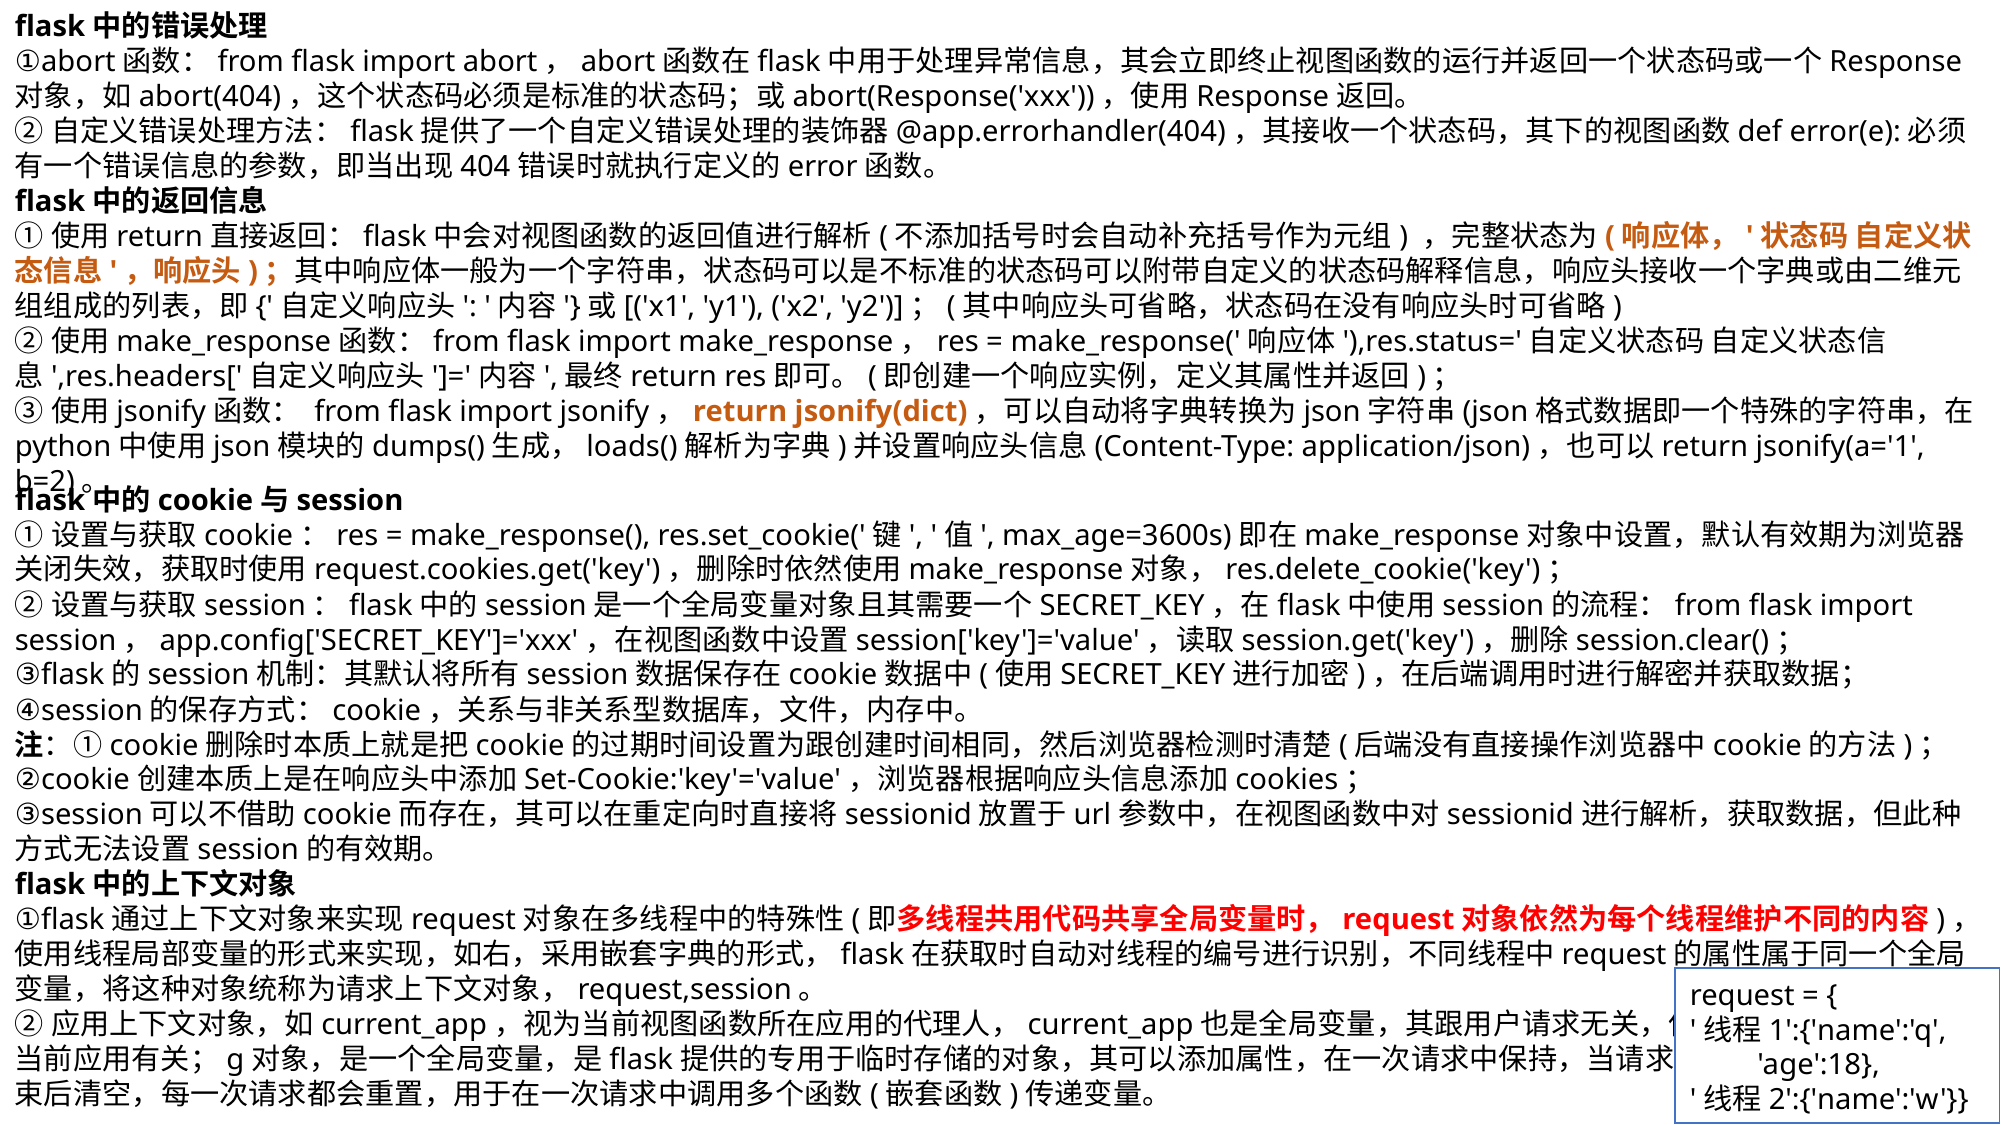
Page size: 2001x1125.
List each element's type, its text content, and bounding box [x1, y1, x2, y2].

text_box flask中的cookie与session ①设置与获取cookie：res = make_response(), res.set_cookie('键', '值', max_age=3600s)即在make_response对象中设置，默认有效期为浏览器关闭失效，获取时使用request.cookies.get('key')，删除时依然使用make_response对象，res.delete_cookie('key')； ②设置与获取session：flask中的session是一个全局变量对象且其需要一个SECRET_KEY，在flask中使用session的流程：from flask import session，app.config['SECRET_KEY']='xxx'，在视图函数中设置session['key']='value'，读取session.get('key')，删除session.clear()； ③flask的session机制：其默认将所有session数据保存在cookie数据中(使用SECRET_KEY进行加密)，在后端调用时进行解密并获取数据； ④session的保存方式：cookie，关系与非关系型数据库，文件，内存中。 注：①cookie删除时本质上就是把cookie的过期时间设置为跟创建时间相同，然后浏览器检测时清楚(后端没有直接操作浏览器中cookie的方法)； ②cookie创建本质上是在响应头中添加Set-Cookie:'key'='value'，浏览器根据响应头信息添加cookies； ③session可以不借助cookie而存在，其可以在重定向时直接将sessionid放置于url参数中，在视图函数中对sessionid进行解析，获取数据，但此种方式无法设置session的有效期。 flask中的上下文对象 ①flask通过上下文对象来实现request对象在多线程中的特殊性(即多线程共用代码共享全局变量时，request对象依然为每个线程维护不同的内容)，使用线程局部变量的形式来实现，如右，采用嵌套字典的形式，flask在获取时自动对线程的编号进行识别，不同线程中request的属性属于同一个全局变量，将这种对象统称为请求上下文对象，request,session。 ②应用上下文对象，如current_app，视为当前视图函数所在应用的代理人，current_app也是全局变量，其跟用户请求无关，但与 当前应用有关；g对象，是一个全局变量，是flask提供的专用于临时存储的对象，其可以添加属性，在一次请求中保持，当请求结 束后清空，每一次请求都会重置，用于在一次请求中调用多个函数(嵌套函数)传递变量。 [0, 473, 2000, 1118]
text_box request = { '线程1':{'name':'q', 'age':18}, '线程2':{'name':'w'}} [1674, 967, 2000, 1124]
text_box flask中的错误处理 ①abort函数：from flask import abort，abort函数在flask中用于处理异常信息，其会立即终止视图函数的运行并返回一个状态码或一个Response对象，如abort(404)，这个状态码必须是标准的状态码；或abort(Response('xxx'))，使用Response返回。 ②自定义错误处理方法：flask提供了一个自定义错误处理的装饰器@app.errorhandler(404)，其接收一个状态码，其下的视图函数def error(e):必须有一个错误信息的参数，即当出现404错误时就执行定义的error函数。 flask中的返回信息 ①使用return直接返回：flask中会对视图函数的返回值进行解析(不添加括号时会自动补充括号作为元组) ，完整状态为(响应体，'状态码 自定义状态信息'，响应头)；其中响应体一般为一个字符串，状态码可以是不标准的状态码可以附带自定义的状态码解释信息，响应头接收一个字典或由二维元组组成的列表，即{'自定义响应头': '内容'}或[('x1', 'y1'), ('x2', 'y2')]；(其中响应头可省略，状态码在没有响应头时可省略) ②使用make_response函数：from flask import make_response，res = make_response('响应体'),res.status='自定义状态码 自定义状态信息',res.headers['自定义响应头']='内容',最终return res即可。(即创建一个响应实例，定义其属性并返回)； ③使用jsonify函数： from flask import jsonify，return jsonify(dict)，可以自动将字典转换为json字符串(json格式数据即一个特殊的字符串，在python中使用json模块的dumps()生成，loads()解析为字典)并设置响应头信息(Content-Type: application/json)，也可以return jsonify(a='1', b=2)。 [0, 0, 2000, 473]
